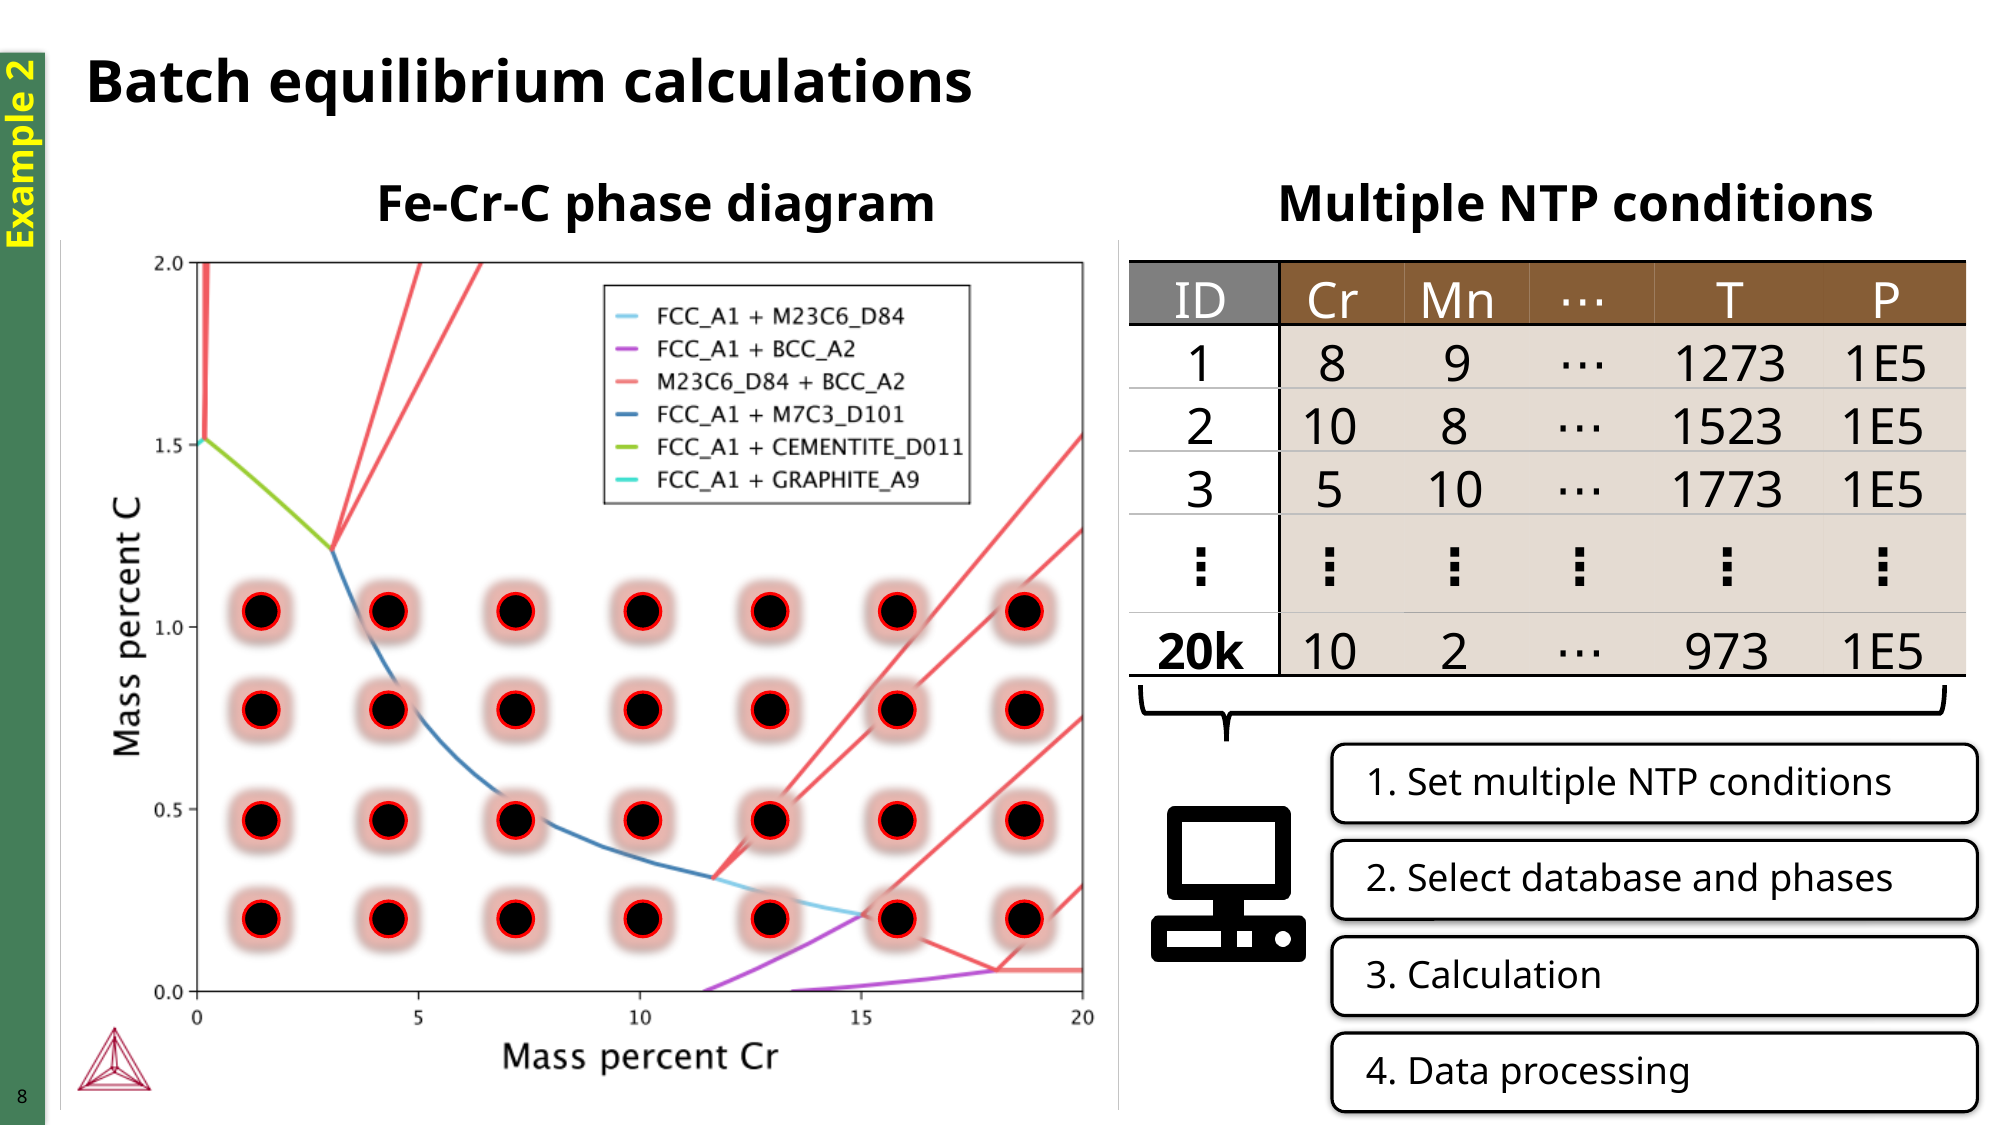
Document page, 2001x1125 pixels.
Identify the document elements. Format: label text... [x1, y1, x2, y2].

table_cell 8 [1281, 326, 1404, 387]
table_cell 10 [1281, 389, 1404, 450]
table_header ⋯ [1529, 263, 1654, 323]
table_cell ⋯ [1529, 452, 1654, 513]
table_cell ⋯ [1529, 389, 1654, 450]
text_box [1186, 685, 1946, 742]
table_header P [1824, 263, 1966, 323]
table_cell 1773 [1654, 452, 1824, 513]
table_cell ⋮ [1186, 515, 1278, 612]
table_header ID [1186, 263, 1278, 323]
text_box Multiple NTP conditions [1262, 170, 1890, 240]
table_cell ⋮ [1654, 515, 1824, 612]
table_cell ⋮ [1404, 515, 1529, 612]
picture [22, 240, 1306, 1111]
table_cell 1E5 [1824, 326, 1966, 387]
table_cell 1E5 [1824, 613, 1966, 674]
text_box Example 2 [0, 45, 49, 515]
table_cell ⋮ [1529, 515, 1654, 612]
text_box Batch equilibrium calculations [70, 44, 1945, 123]
table_cell ⋮ [1281, 515, 1404, 612]
table_cell 1523 [1654, 389, 1824, 450]
table_cell 1 [1186, 326, 1278, 387]
table_cell ⋯ [1529, 613, 1654, 674]
table_cell 3 [1186, 452, 1278, 513]
table_cell 9 [1404, 326, 1529, 387]
table_cell ⋮ [1824, 515, 1966, 612]
table_cell 1273 [1654, 326, 1824, 387]
table_cell 8 [1404, 389, 1529, 450]
table_cell 10 [1404, 452, 1529, 513]
table_cell 2 [1186, 389, 1278, 450]
table_cell 10 [1281, 613, 1404, 674]
table_header Mn [1404, 263, 1529, 323]
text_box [1331, 743, 1978, 1112]
table_cell 5 [1281, 452, 1404, 513]
text_box Fe-Cr-C phase diagram [361, 171, 952, 240]
table_cell 2 [1404, 613, 1529, 674]
table_cell 1E5 [1824, 389, 1966, 450]
table_header Cr [1281, 263, 1404, 323]
table_cell 20k [1186, 613, 1278, 674]
table_header T [1654, 263, 1824, 323]
table_cell ⋯ [1529, 326, 1654, 387]
table_cell 1E5 [1824, 452, 1966, 513]
table_cell 973 [1654, 613, 1824, 674]
